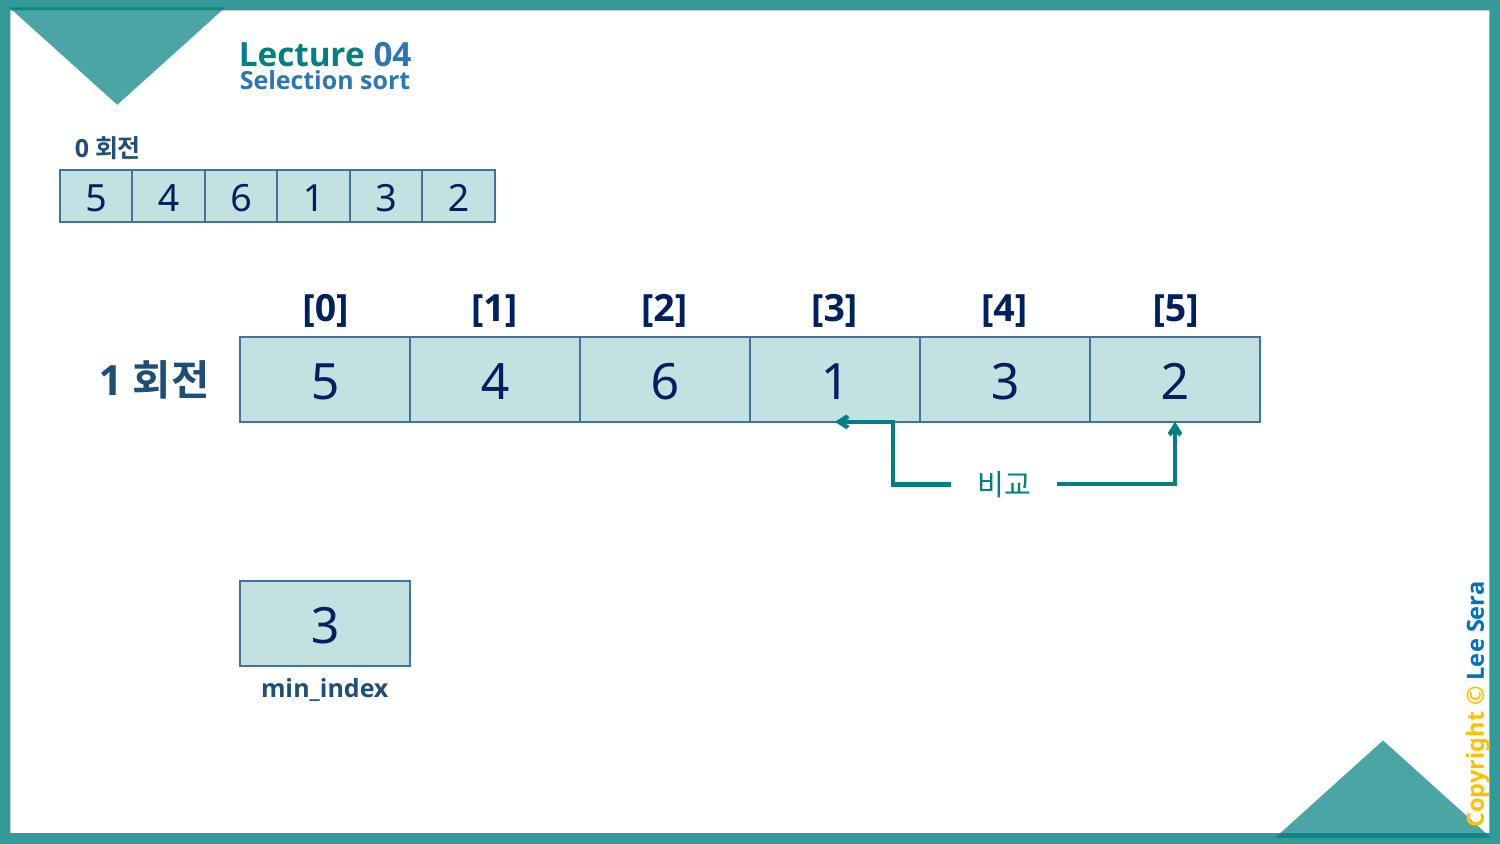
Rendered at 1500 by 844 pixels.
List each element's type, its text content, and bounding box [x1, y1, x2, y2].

text_box [0] [241, 276, 409, 336]
text_box 2 [1089, 336, 1261, 423]
text_box [4] [919, 276, 1089, 336]
text_box 4 [409, 336, 579, 423]
text_box [3] [749, 276, 919, 336]
text_box 3 [919, 336, 1089, 421]
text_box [239, 581, 410, 711]
subtitle Selection sort [165, 62, 485, 113]
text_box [834, 421, 1175, 510]
text_box [2] [579, 276, 749, 336]
text_box [6, 6, 228, 107]
text_box [1272, 739, 1458, 839]
text_box [5] [1091, 276, 1260, 336]
text_box 5 [239, 336, 409, 423]
title Lecture 04 [210, 8, 440, 62]
text_box Copyright © Lee Sera [1458, 565, 1496, 844]
text_box [247, 421, 255, 473]
text_box [1] [409, 276, 579, 336]
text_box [59, 124, 495, 223]
text_box [0, 0, 1500, 844]
text_box 1 [749, 336, 919, 423]
text_box 1회전 [83, 346, 320, 412]
text_box 6 [579, 336, 749, 423]
